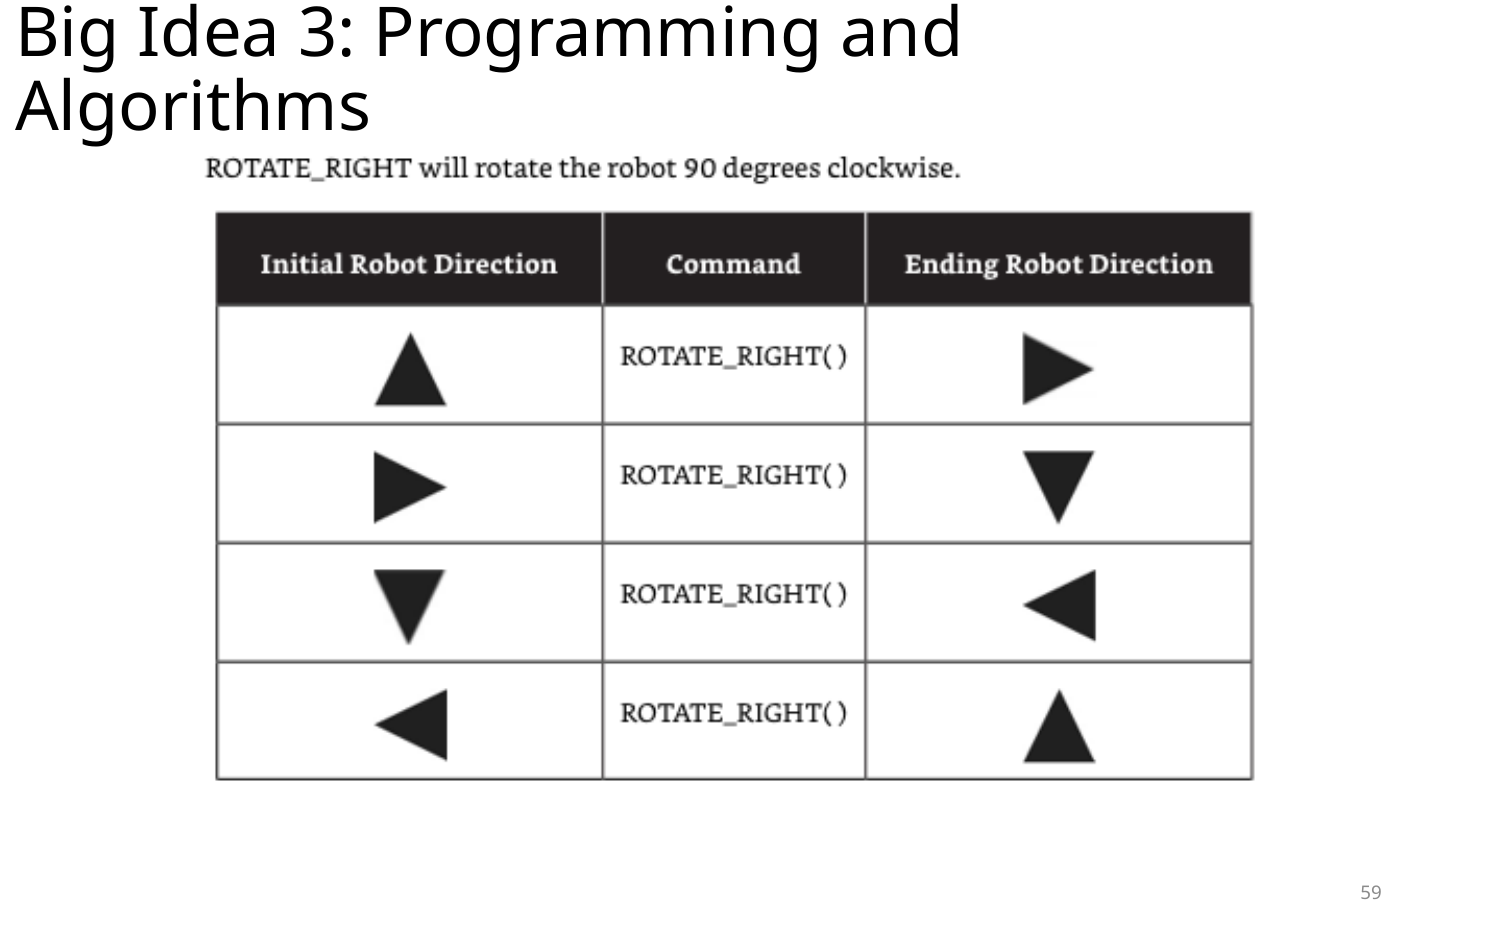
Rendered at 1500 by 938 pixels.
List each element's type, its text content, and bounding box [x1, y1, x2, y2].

title Big Idea 3: Programming and Algorithms [0, 2, 1294, 141]
picture [166, 132, 1334, 806]
slide_number 59 [1059, 868, 1397, 919]
